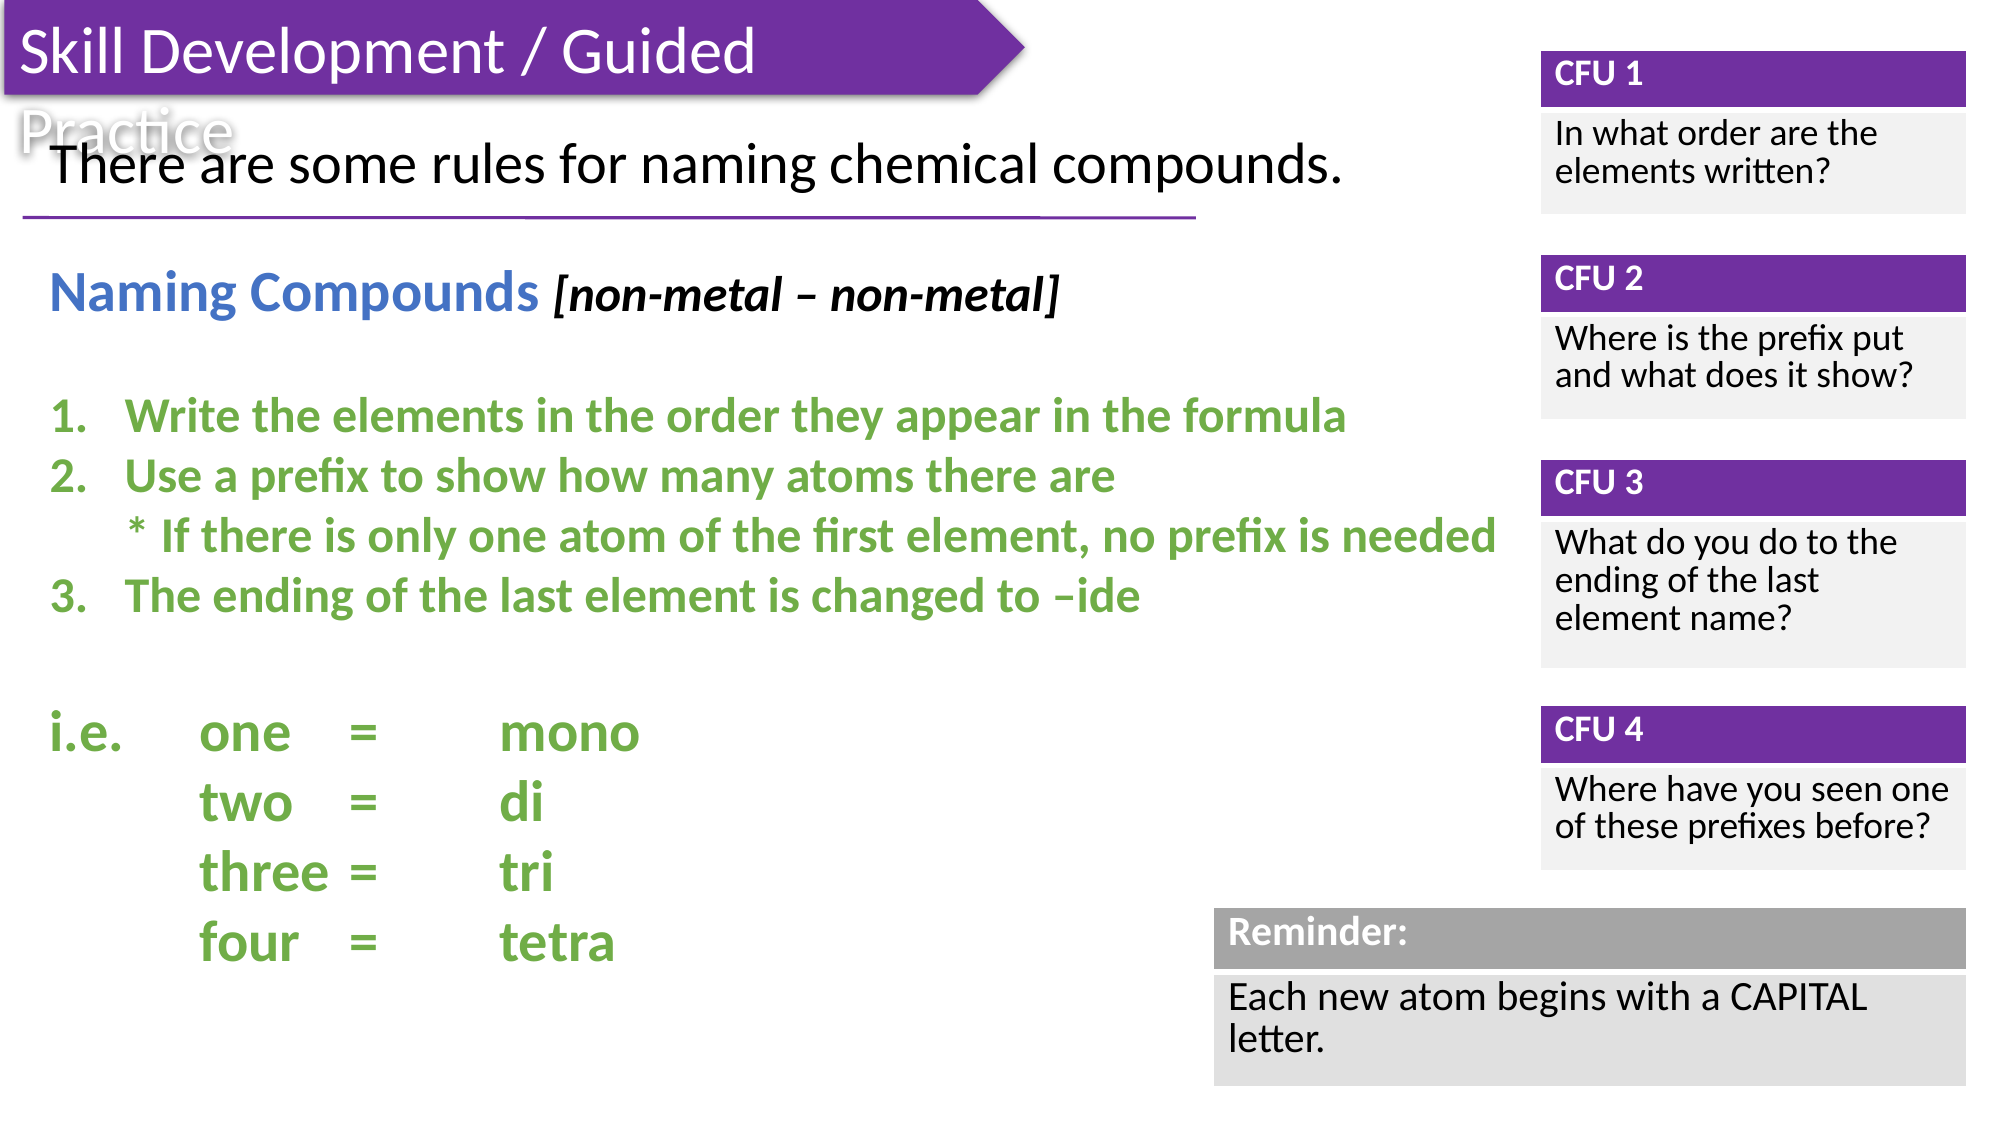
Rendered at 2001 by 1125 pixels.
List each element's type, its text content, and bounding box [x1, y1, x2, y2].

table_cell Where have you seen one of these prefixes before? [1541, 768, 1966, 870]
table_cell What do you do to the ending of the last element name? [1541, 522, 1966, 668]
table_header CFU 4 [1541, 706, 1966, 763]
table_cell Each new atom begins with a CAPITAL letter. [1214, 975, 1966, 1086]
text_box Skill Development / Guided Practice [4, 0, 1025, 95]
table_header CFU 1 [1541, 51, 1966, 107]
table_header CFU 3 [1541, 460, 1966, 516]
table_cell Where is the prefix put and what does it show? [1541, 317, 1966, 419]
table_header Reminder: [1214, 908, 1966, 969]
text_box Naming Compounds [non-metal – non-metal] Write the elements in the order they appear in the formula Use a prefix to show how many atoms there are * If there is only one atom of the first element, no prefix is needed The ending of the last element is changed to –ide i.e. one = mono two = di three = tri four = tetra [34, 245, 1540, 1041]
table_cell In what order are the elements written? [1541, 113, 1966, 214]
table_header CFU 2 [1541, 255, 1966, 312]
text_box There are some rules for naming chemical compounds. [34, 117, 1382, 203]
